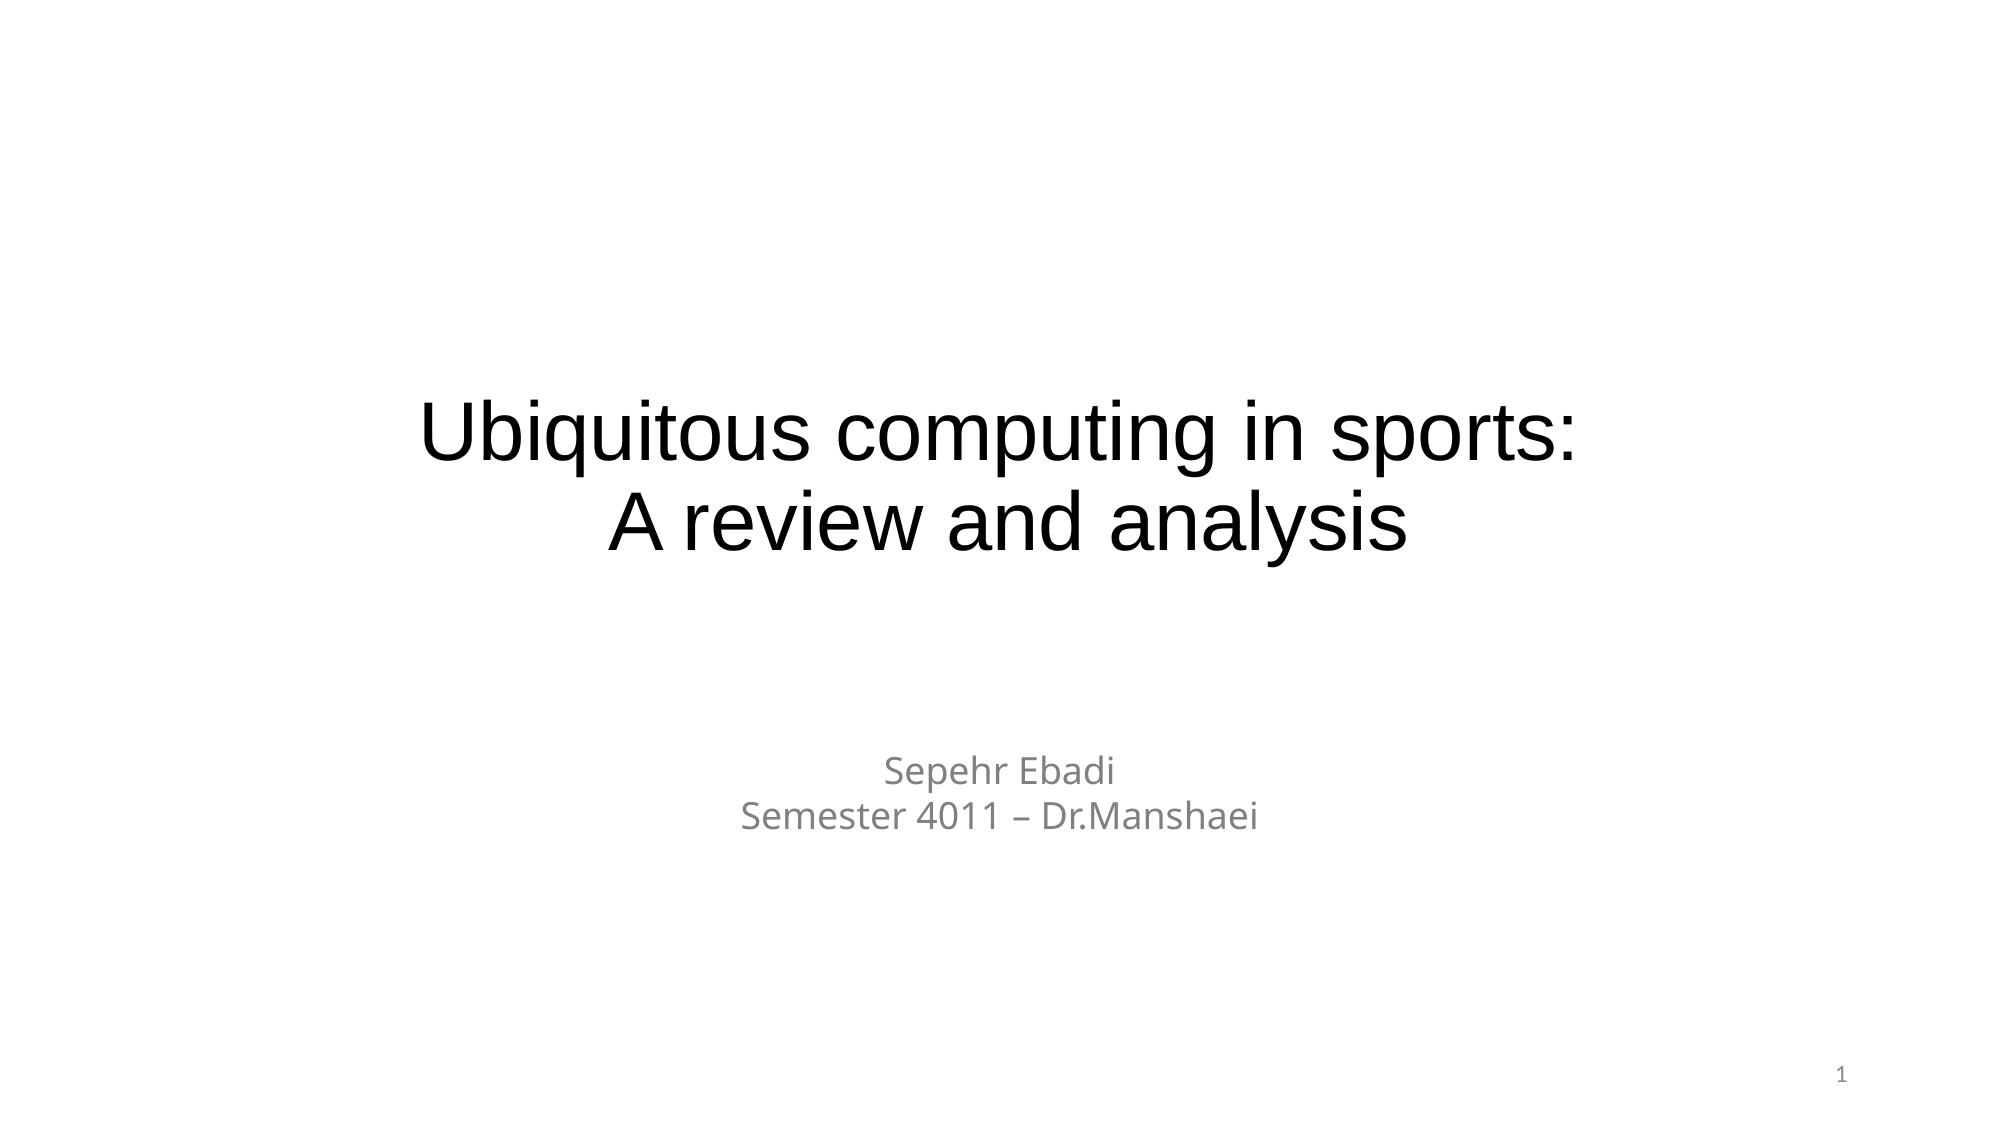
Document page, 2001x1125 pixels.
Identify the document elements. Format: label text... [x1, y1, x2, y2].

text_box Sepehr Ebadi Semester 4011 – Dr.Manshaei [710, 739, 1289, 845]
title Ubiquitous computing in sports: A review and analysis [249, 358, 1750, 576]
slide_number 1 [1412, 1042, 1863, 1103]
